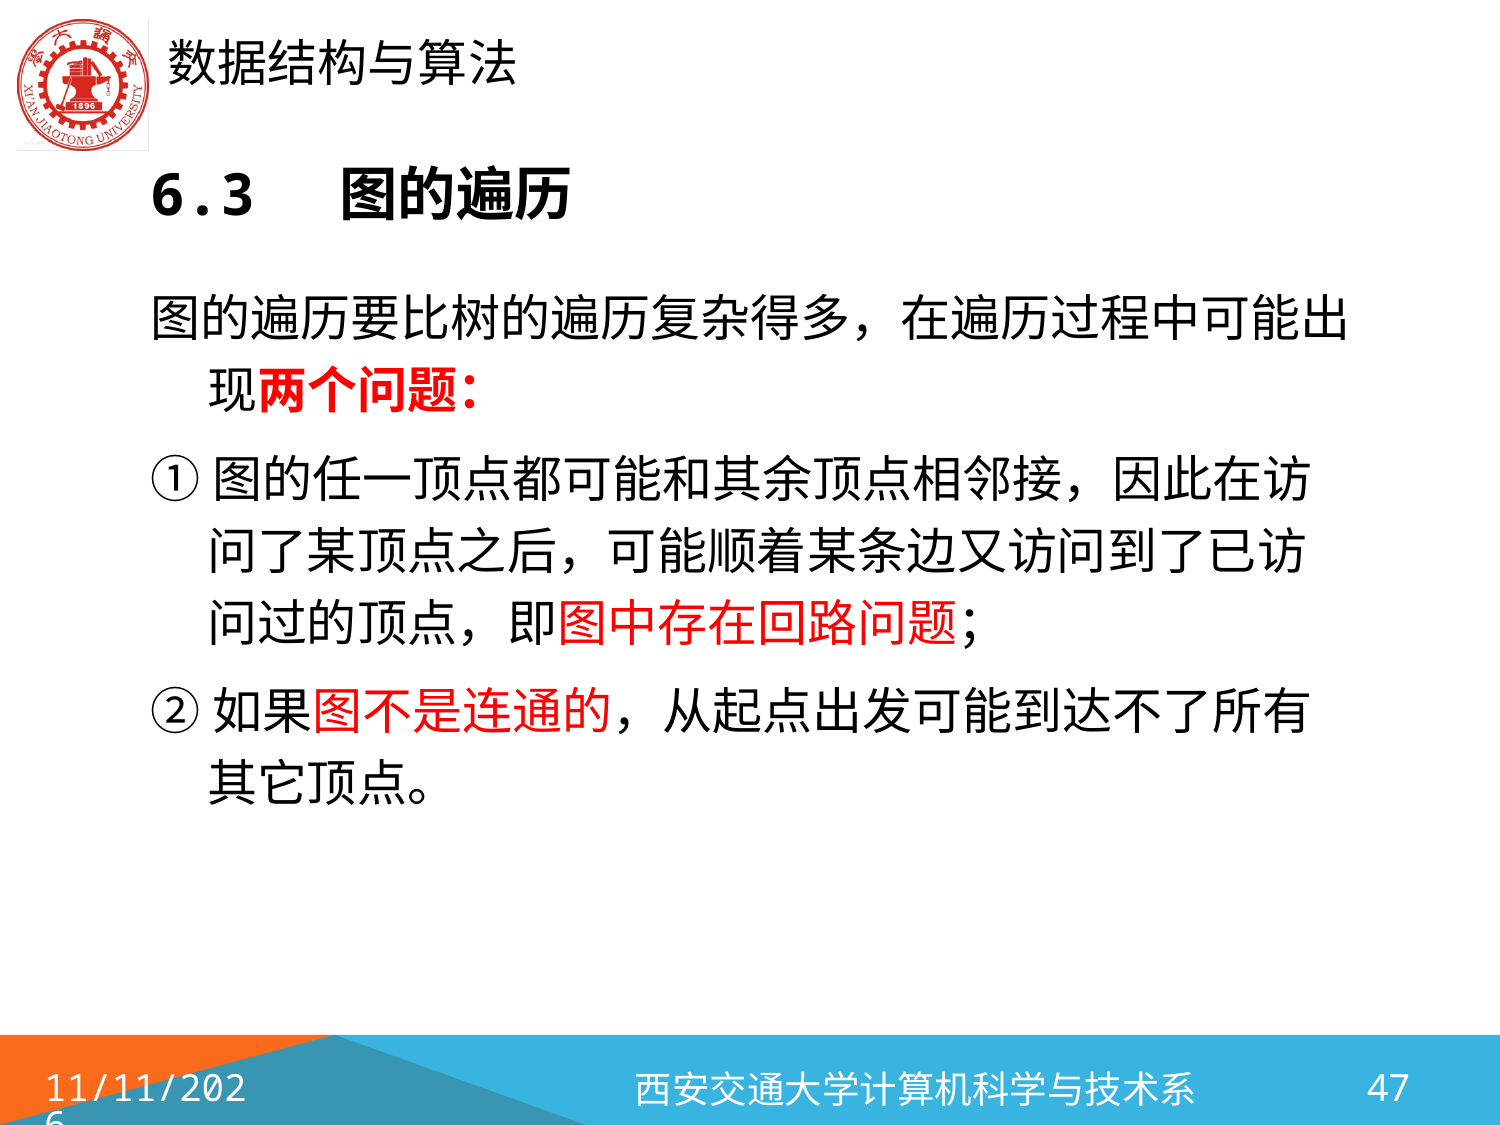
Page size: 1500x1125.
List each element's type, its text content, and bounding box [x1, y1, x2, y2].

list 图的遍历要比树的遍历复杂得多，在遍历过程中可能出现两个问题： ①图的任一顶点都可能和其余顶点相邻接，因此在访问了某顶点之后，可能顺着某条边又访问到了已访问过的顶点，即图中存在回路问题； ②如果图不是连通的，从起点出发可能到达不了所有其它顶点。 [135, 267, 1370, 855]
title 6.3 图的遍历 [135, 146, 1370, 237]
picture [17, 19, 149, 151]
